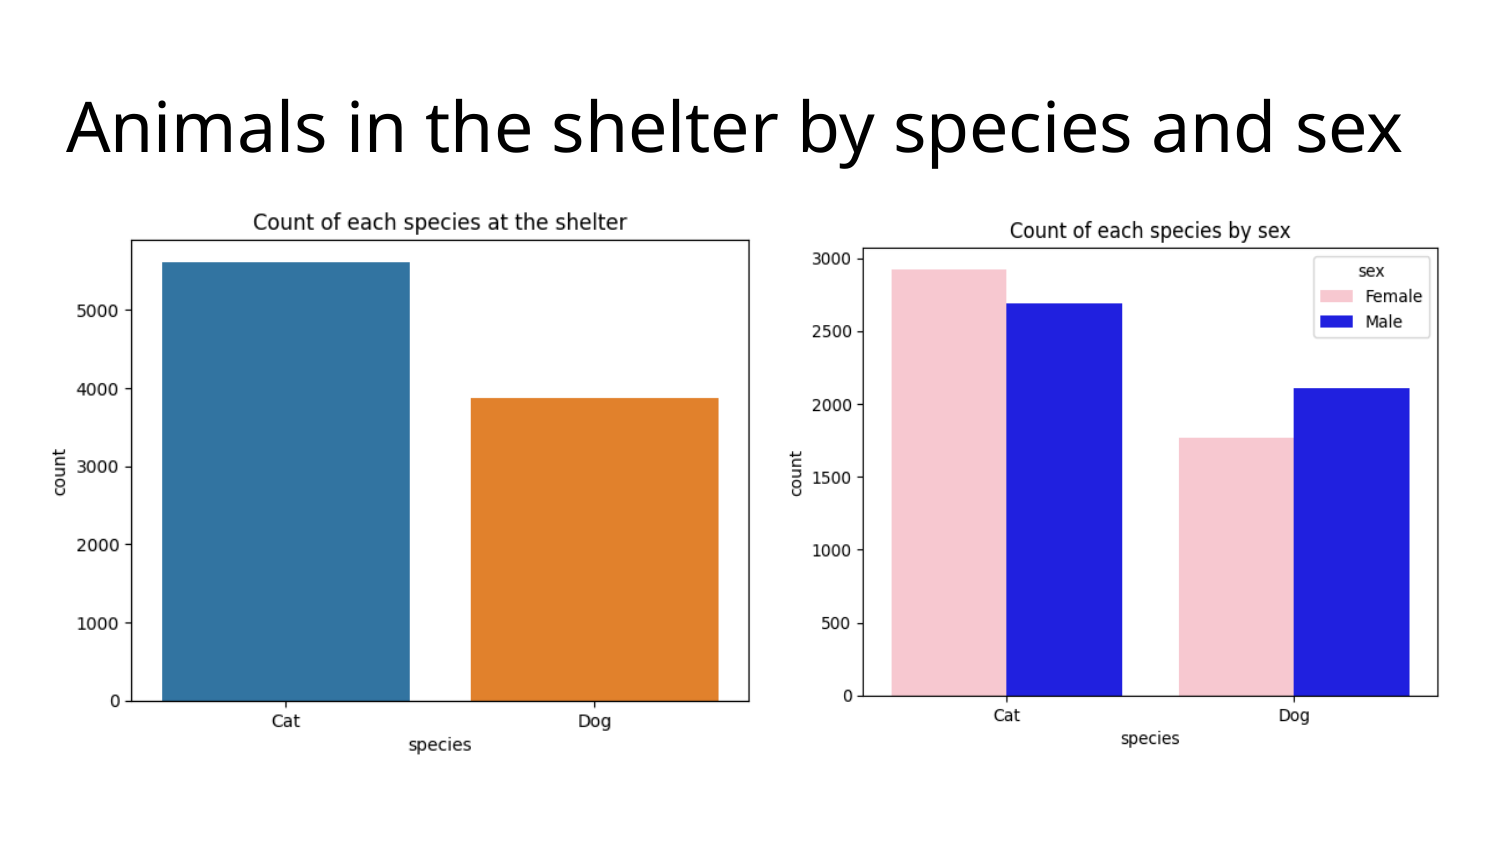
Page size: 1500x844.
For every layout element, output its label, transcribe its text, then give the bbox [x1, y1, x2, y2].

picture [38, 200, 761, 767]
picture [776, 208, 1450, 760]
title Animals in the shelter by species and sex [51, 51, 1449, 189]
